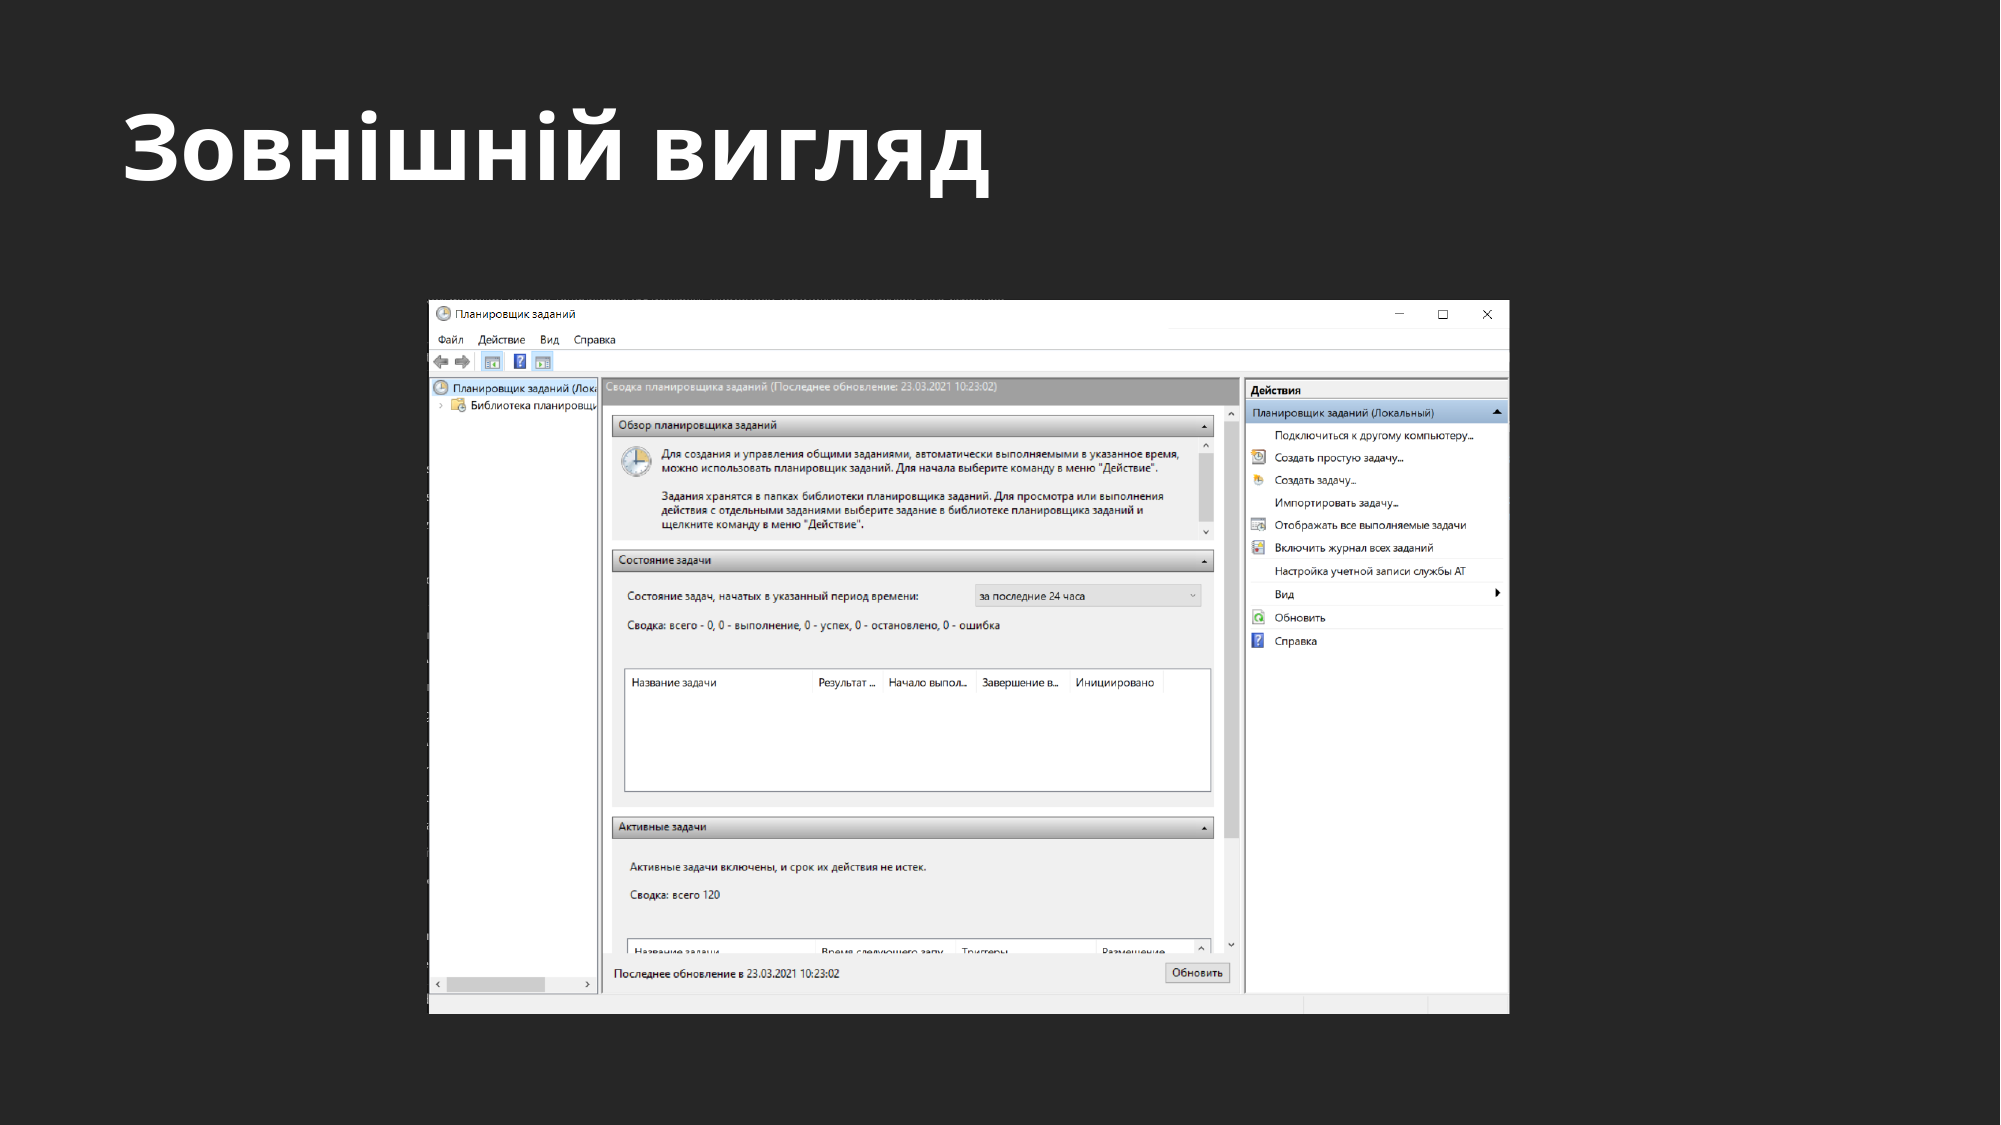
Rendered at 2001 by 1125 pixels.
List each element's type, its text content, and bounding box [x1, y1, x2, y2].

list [427, 299, 1510, 1014]
title Зовнішній вигляд [106, 42, 1832, 260]
